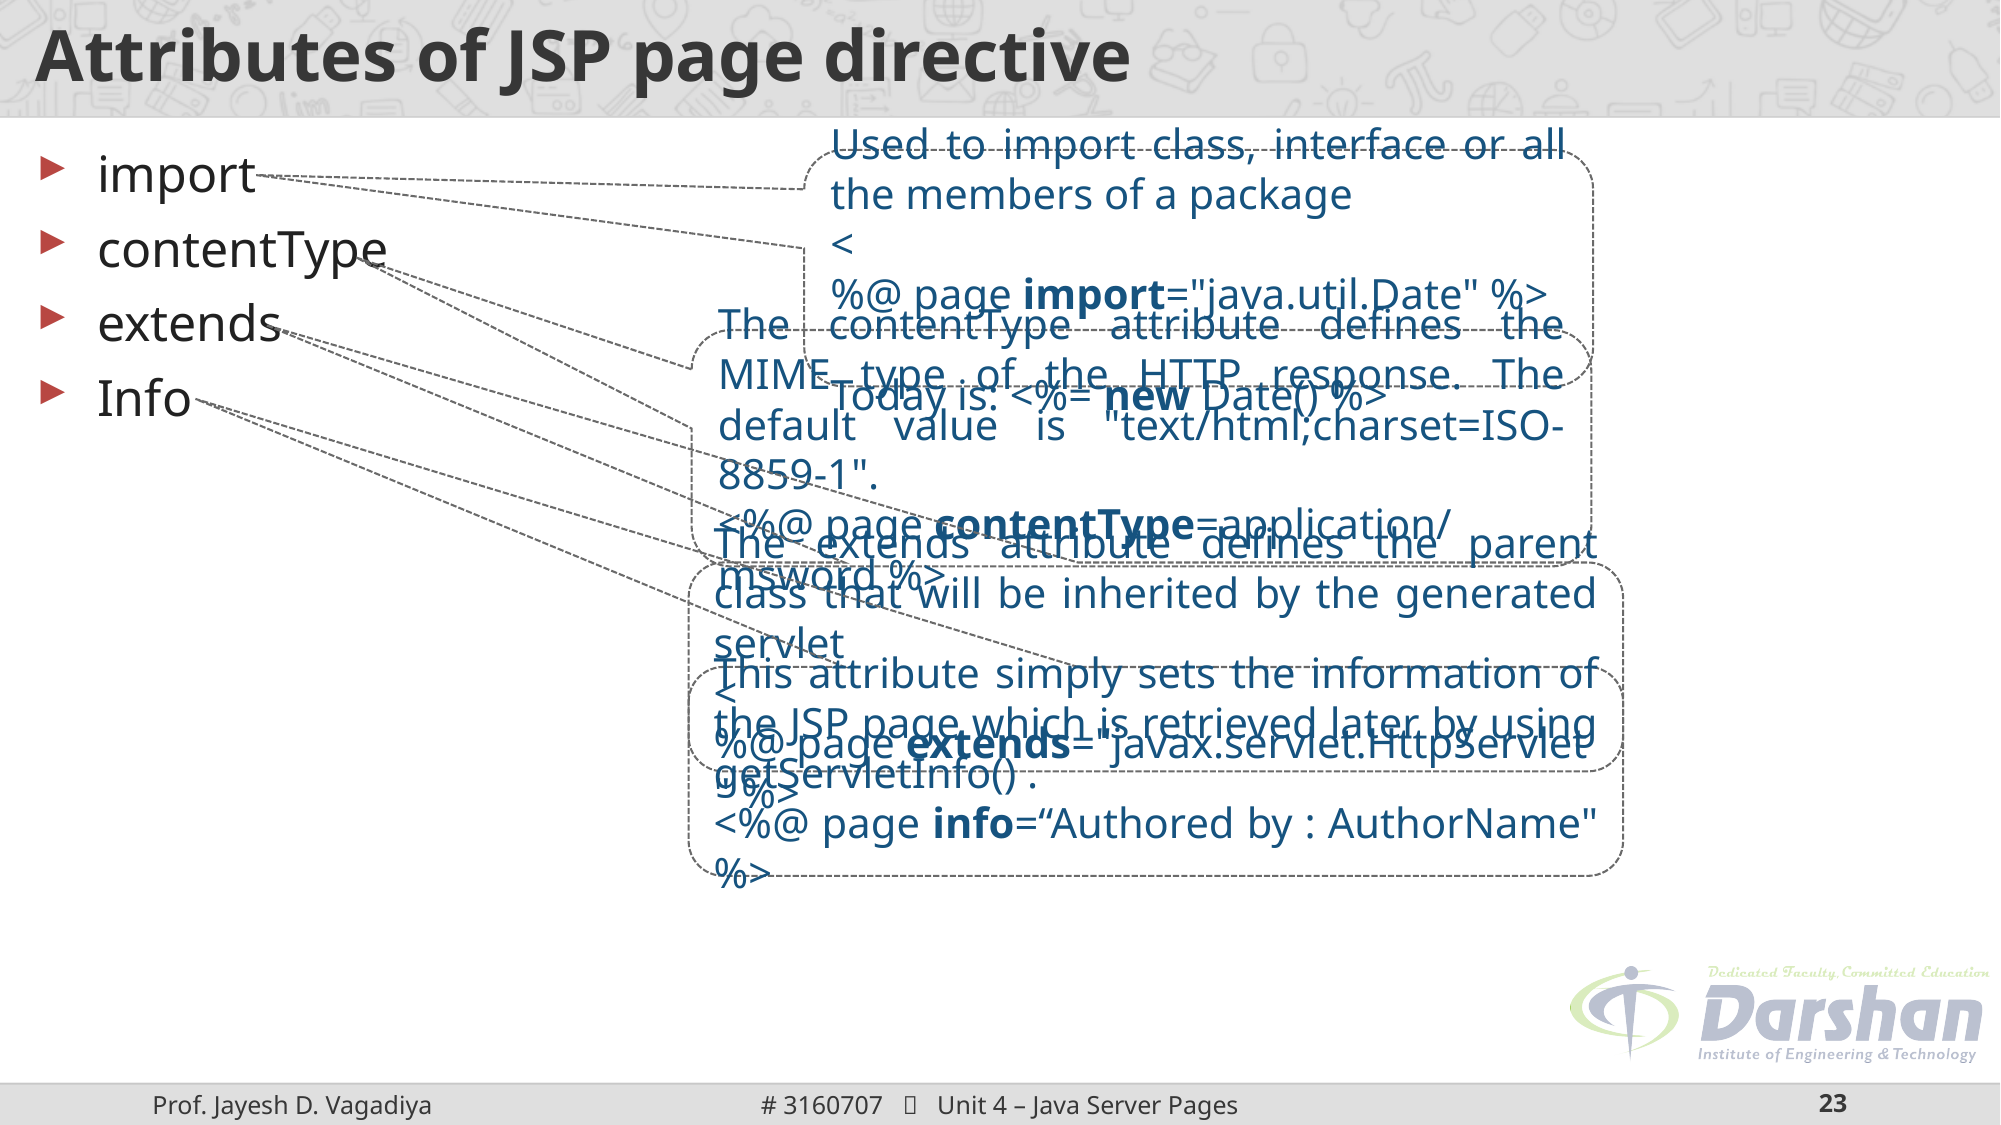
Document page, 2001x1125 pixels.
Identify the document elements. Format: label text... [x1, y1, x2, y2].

title Attributes of JSP page directive [0, 0, 2000, 117]
text_box This attribute simply sets the information of the JSP page which is retrieved later by using getServletInfo() . <%@ page info=“Authored by : AuthorName" %> [195, 397, 1625, 877]
table_header Map containing header names to corresponding array of string values. [1570, 966, 1990, 1063]
text_box Used to import class, interface or all the members of a package <%@ page import="java.util.Date" %> Today is: <%= new Date() %> [256, 148, 1595, 360]
text_box The contentType attribute defines the MIME type of the HTTP response. The default value is "text/html;charset=ISO-8859-1". <%@ page contentType=application/msword %> [355, 256, 1593, 562]
text_box The extends attribute defines the parent class that will be inherited by the generated servlet <%@ page extends="javax.servlet.HttpServlet" %> [266, 324, 1625, 699]
list import contentType extends Info [21, 141, 1979, 1059]
